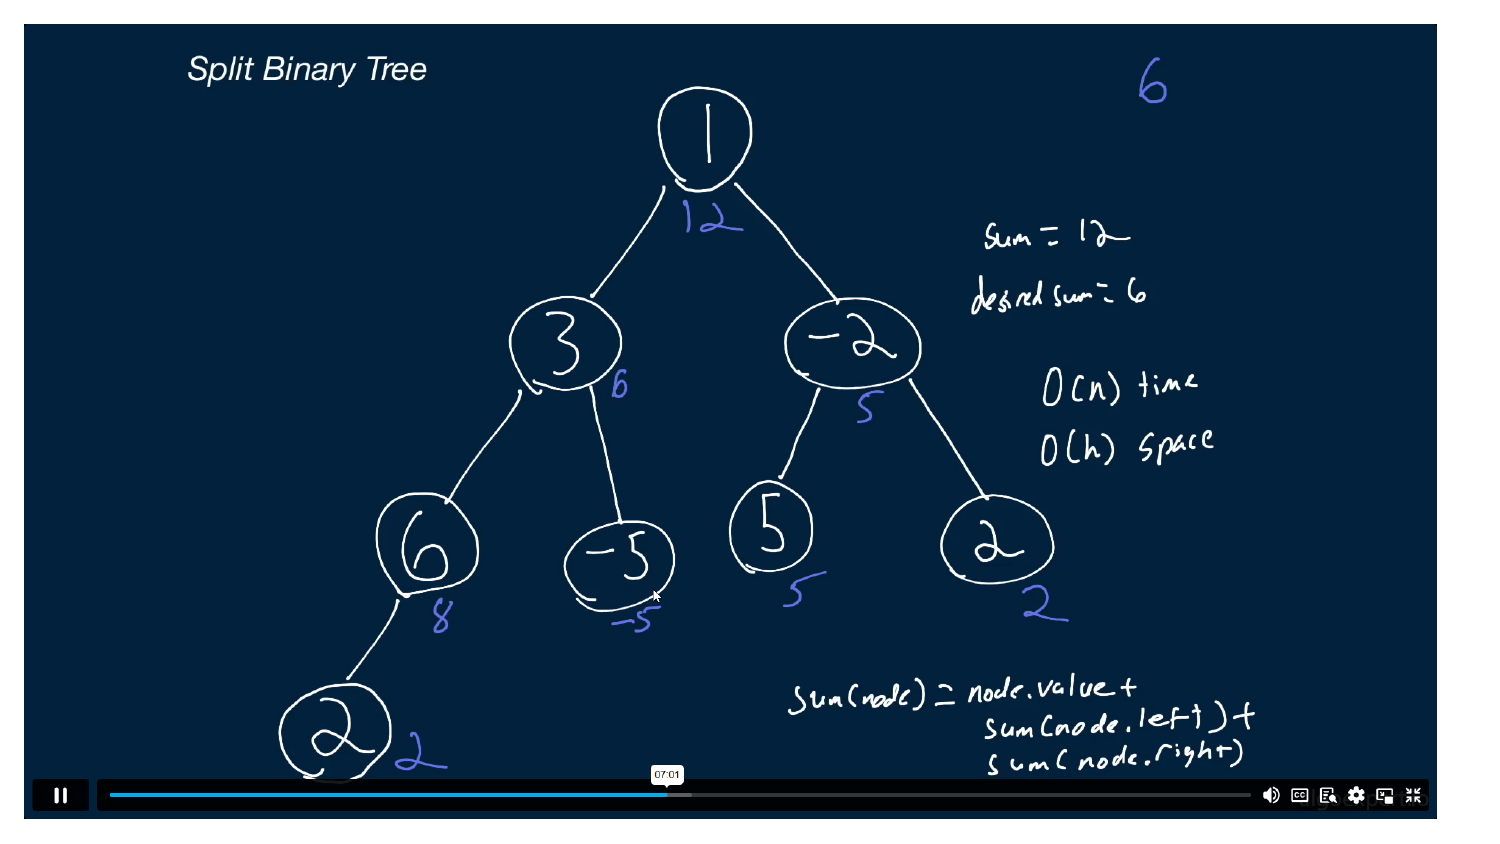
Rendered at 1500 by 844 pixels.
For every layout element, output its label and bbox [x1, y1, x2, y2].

picture [24, 24, 1437, 819]
